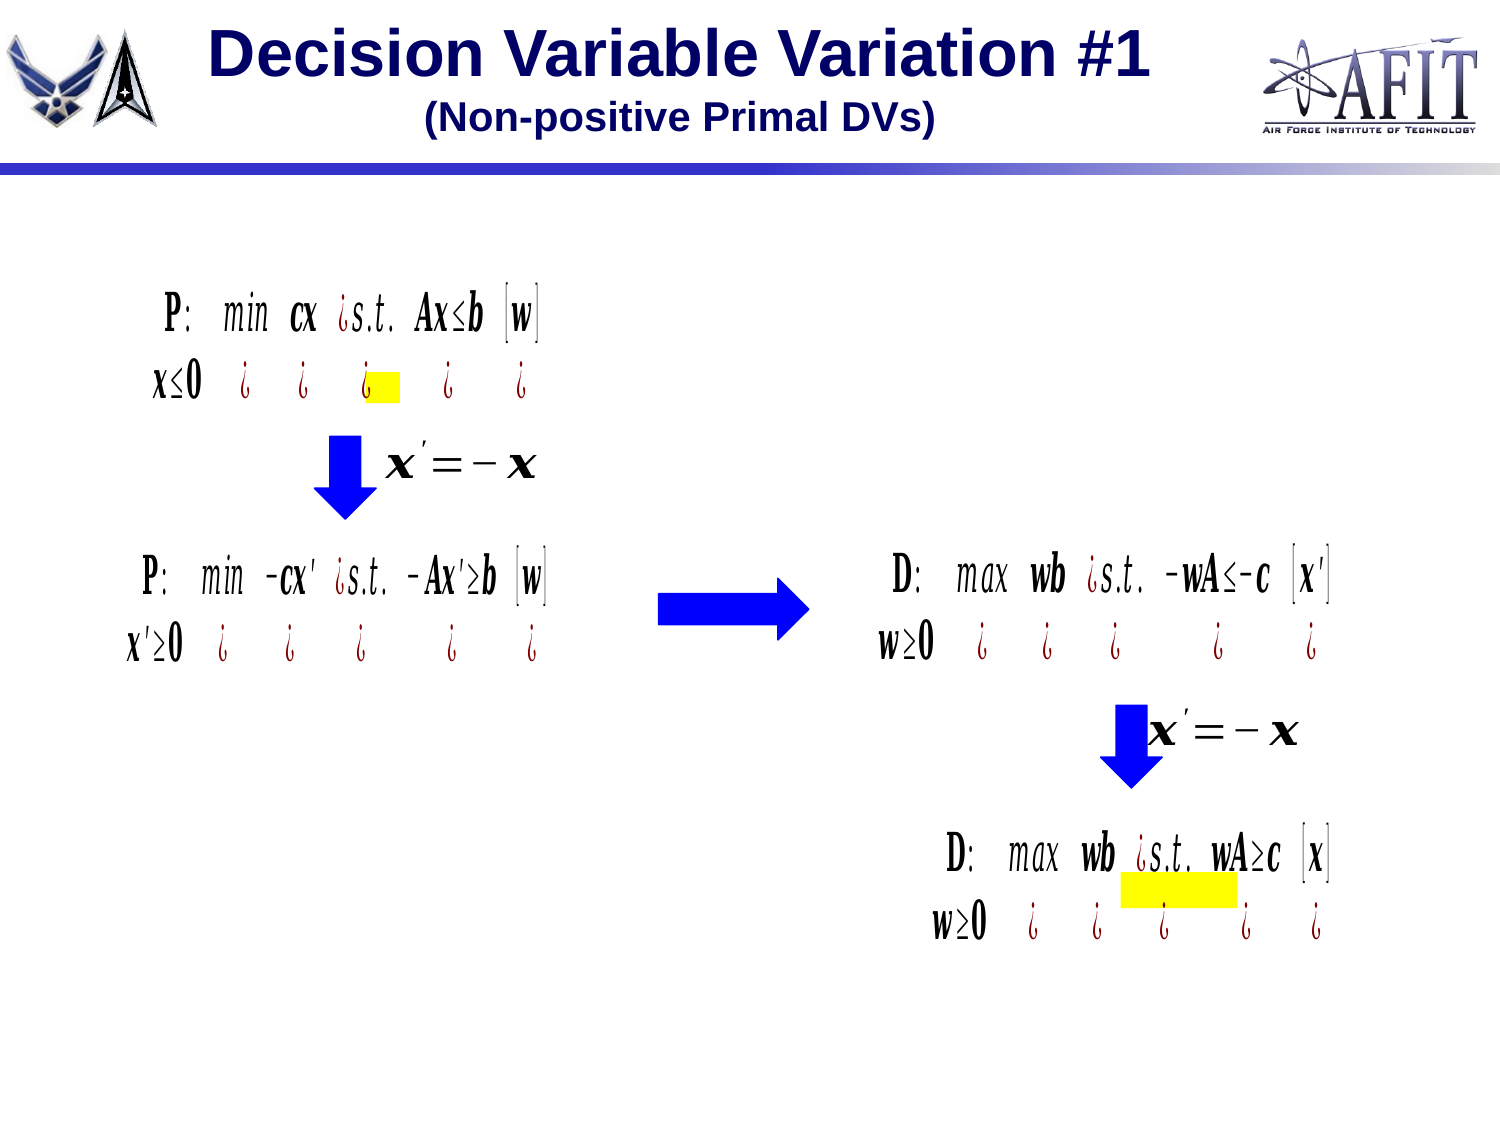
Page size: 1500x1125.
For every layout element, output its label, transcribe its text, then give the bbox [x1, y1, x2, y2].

text_box [1100, 705, 1163, 788]
title Decision Variable Variation #1 (Non-positive Primal DVs) [128, 0, 1233, 169]
text_box [658, 578, 809, 640]
text_box [1120, 872, 1238, 909]
text_box [314, 436, 377, 519]
text_box [365, 372, 400, 404]
picture [6, 29, 128, 128]
